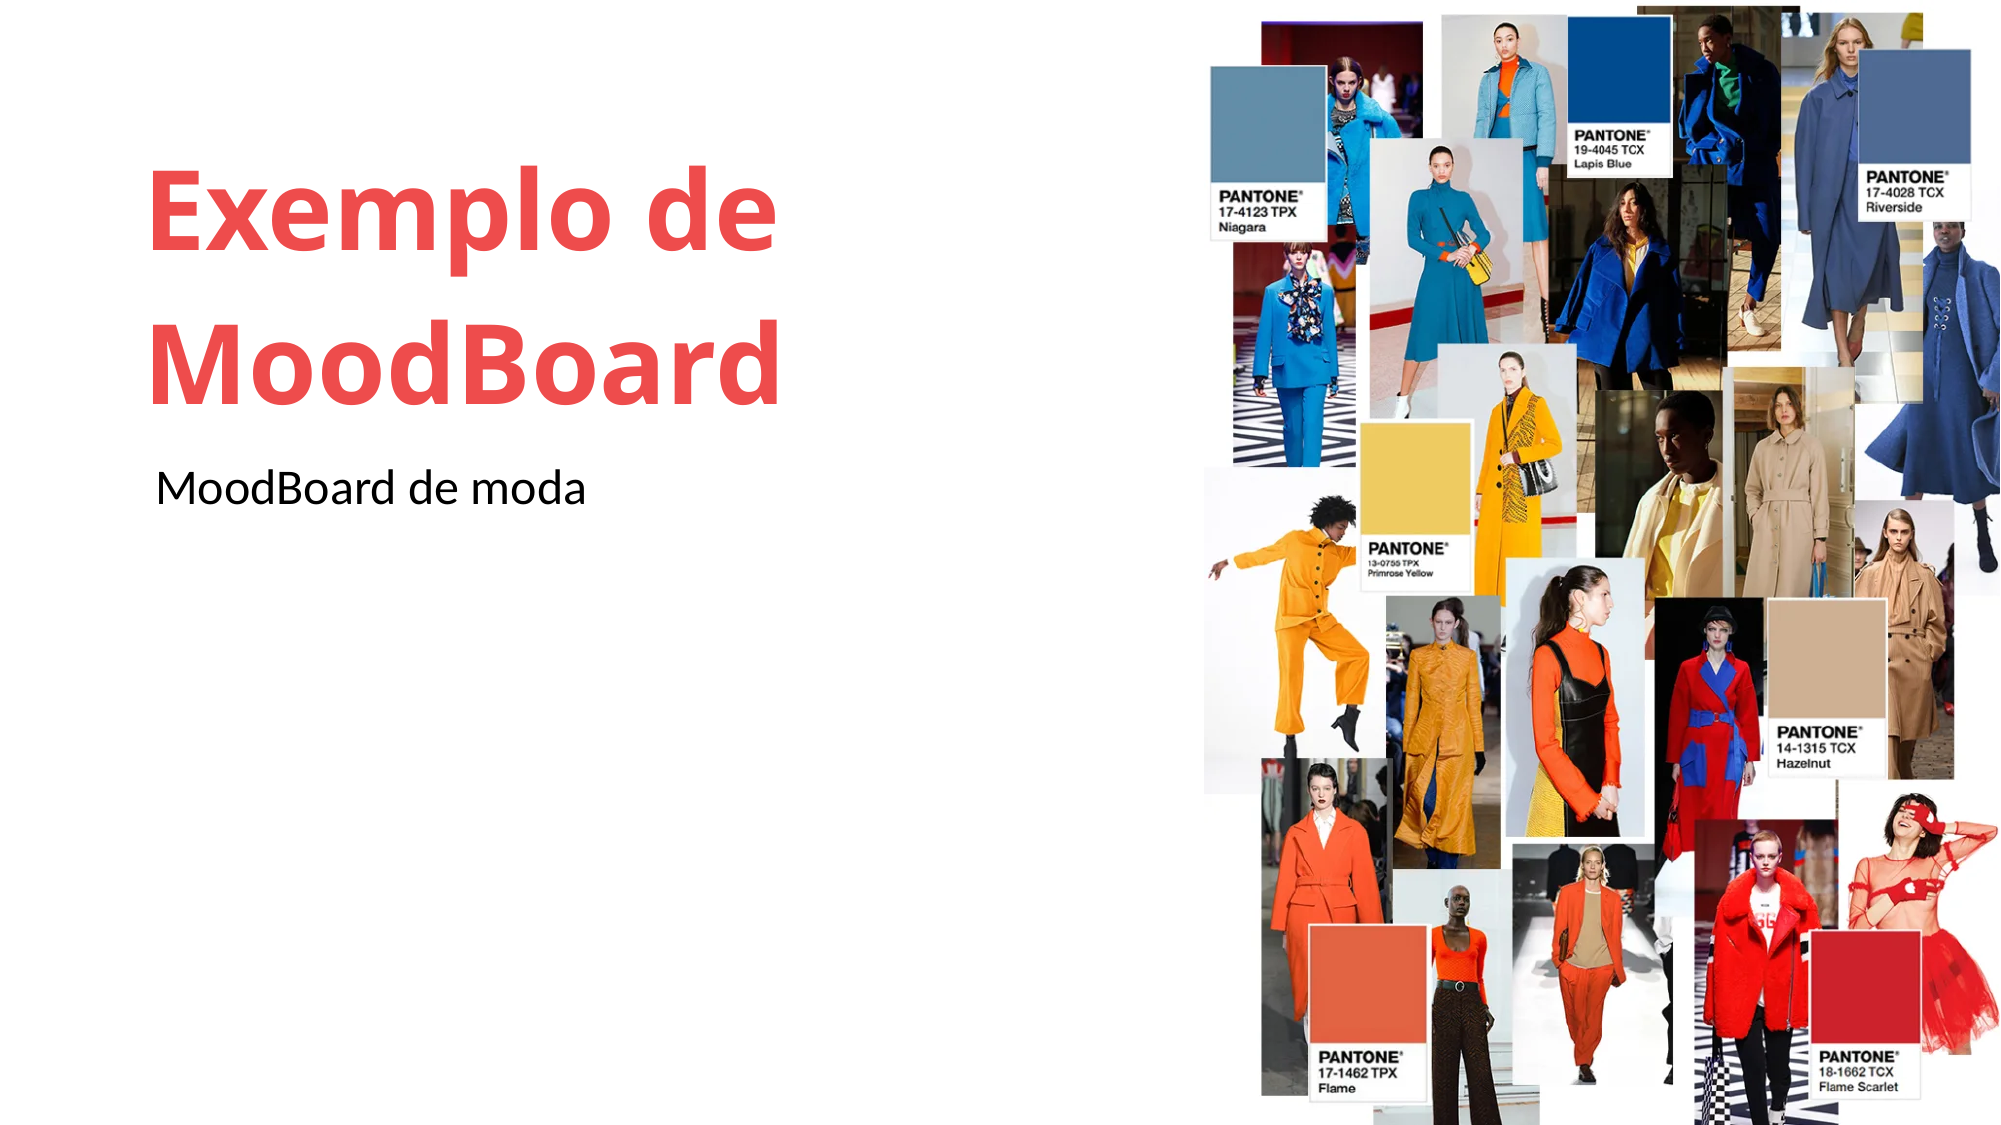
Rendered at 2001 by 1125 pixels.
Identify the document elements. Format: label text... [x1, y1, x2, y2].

text_box MoodBoard de moda [140, 447, 884, 523]
picture [1204, 0, 2000, 1125]
text_box Exemplo de MoodBoard [123, 139, 1204, 407]
